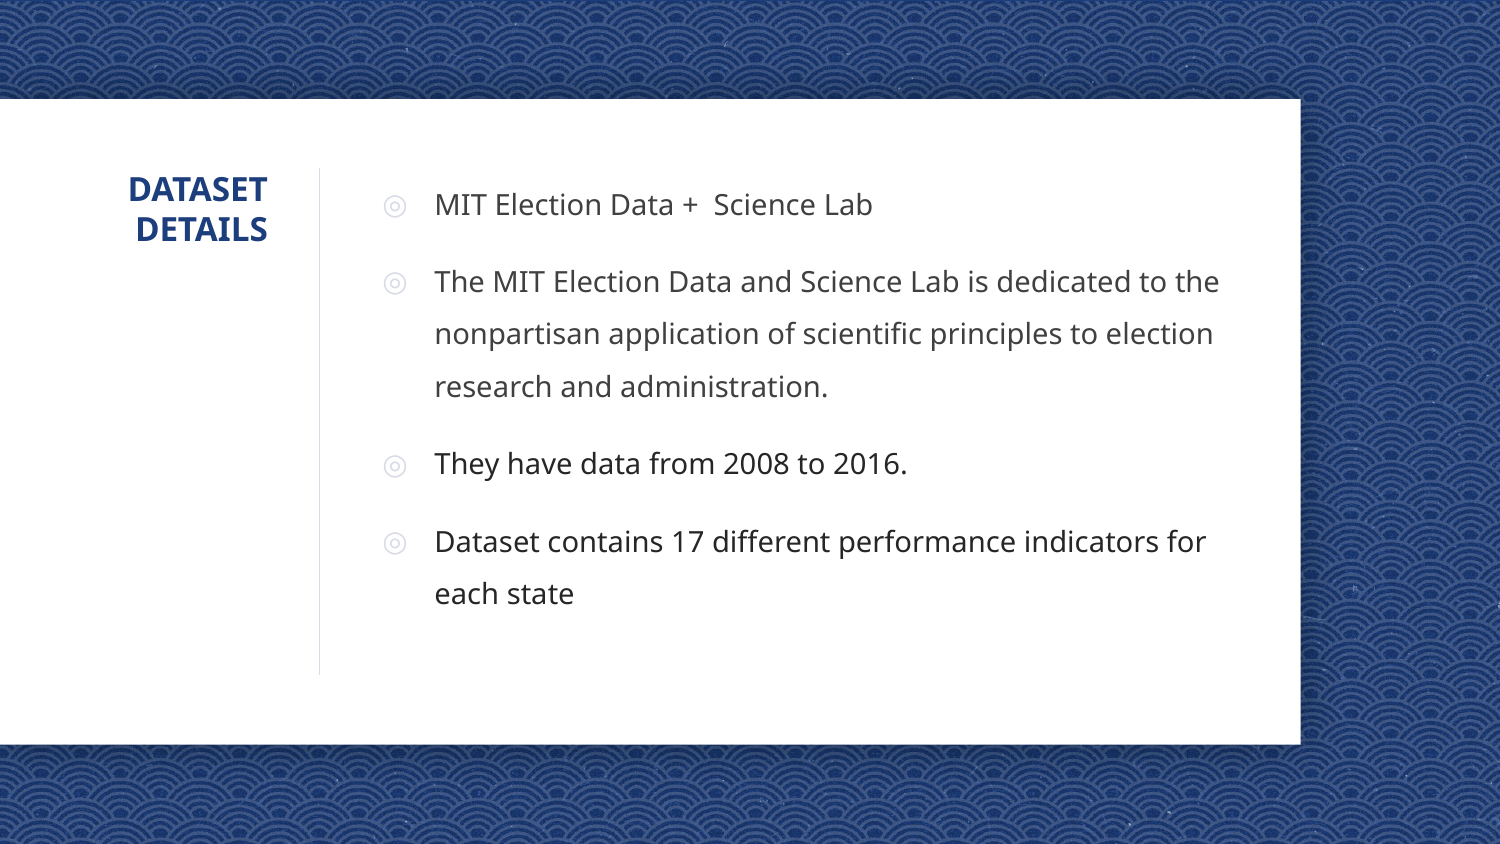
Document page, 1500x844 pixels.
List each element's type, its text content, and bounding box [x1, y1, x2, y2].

list MIT Election Data + Science Lab The MIT Election Data and Science Lab is dedicated to the nonpartisan application of scientific principles to election research and administration. They have data from 2008 to 2016. Dataset contains 17 different performance indicators for each state [359, 168, 1237, 676]
picture [0, 1, 1500, 844]
title DATASET DETAILS [47, 168, 268, 676]
